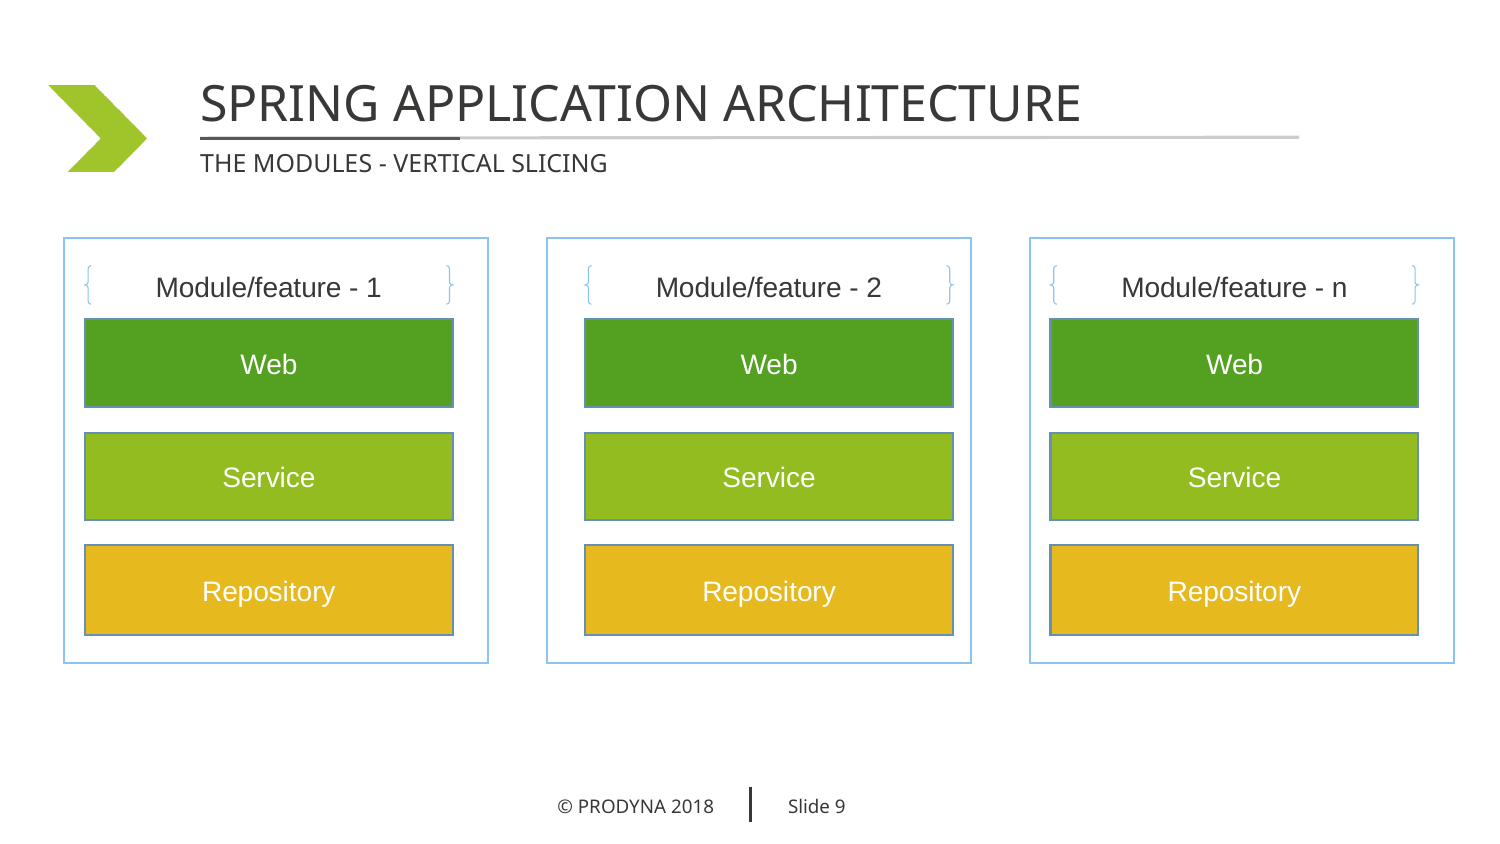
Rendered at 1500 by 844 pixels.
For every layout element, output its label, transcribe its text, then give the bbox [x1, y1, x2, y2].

text_box Module/feature - 1 [82, 265, 455, 305]
text_box [1029, 237, 1455, 664]
text_box [546, 237, 972, 664]
picture [48, 85, 147, 172]
text_box Module/feature - n [1048, 265, 1421, 305]
text_box [63, 237, 489, 664]
list Spring application architecture [185, 71, 1299, 132]
text_box Module/feature - 2 [583, 265, 955, 305]
list THE Modules - Vertical slicing [185, 143, 1298, 173]
